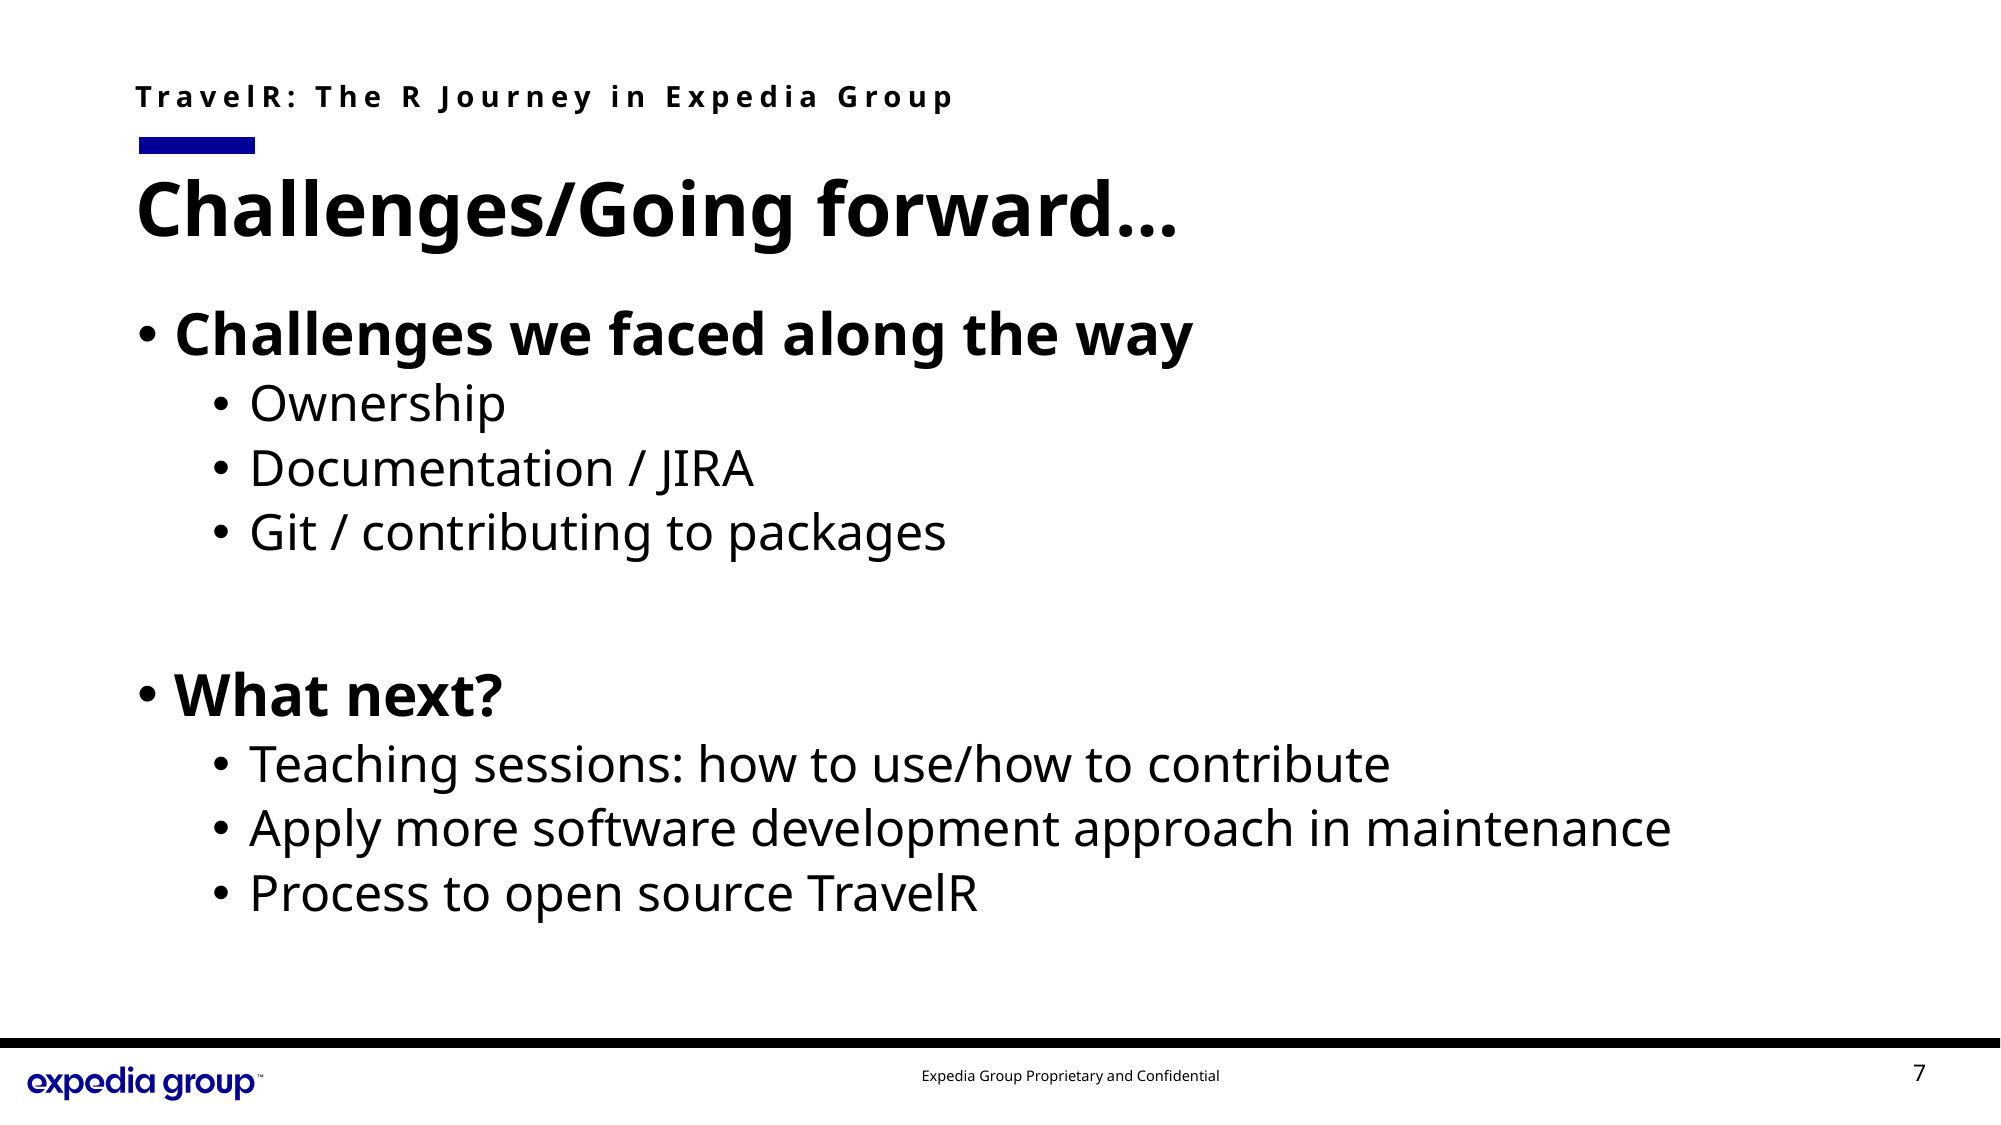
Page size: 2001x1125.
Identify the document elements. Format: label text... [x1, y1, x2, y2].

list TravelR: The R Journey in Expedia Group [135, 82, 1395, 128]
picture [20, 1059, 274, 1105]
list Challenges we faced along the way Ownership Documentation / JIRA Git / contributing to packages What next? Teaching sessions: how to use/how to contribute Apply more software development approach in maintenance Process to open source TravelR [137, 305, 1863, 969]
title Challenges/Going forward… [135, 171, 1861, 259]
